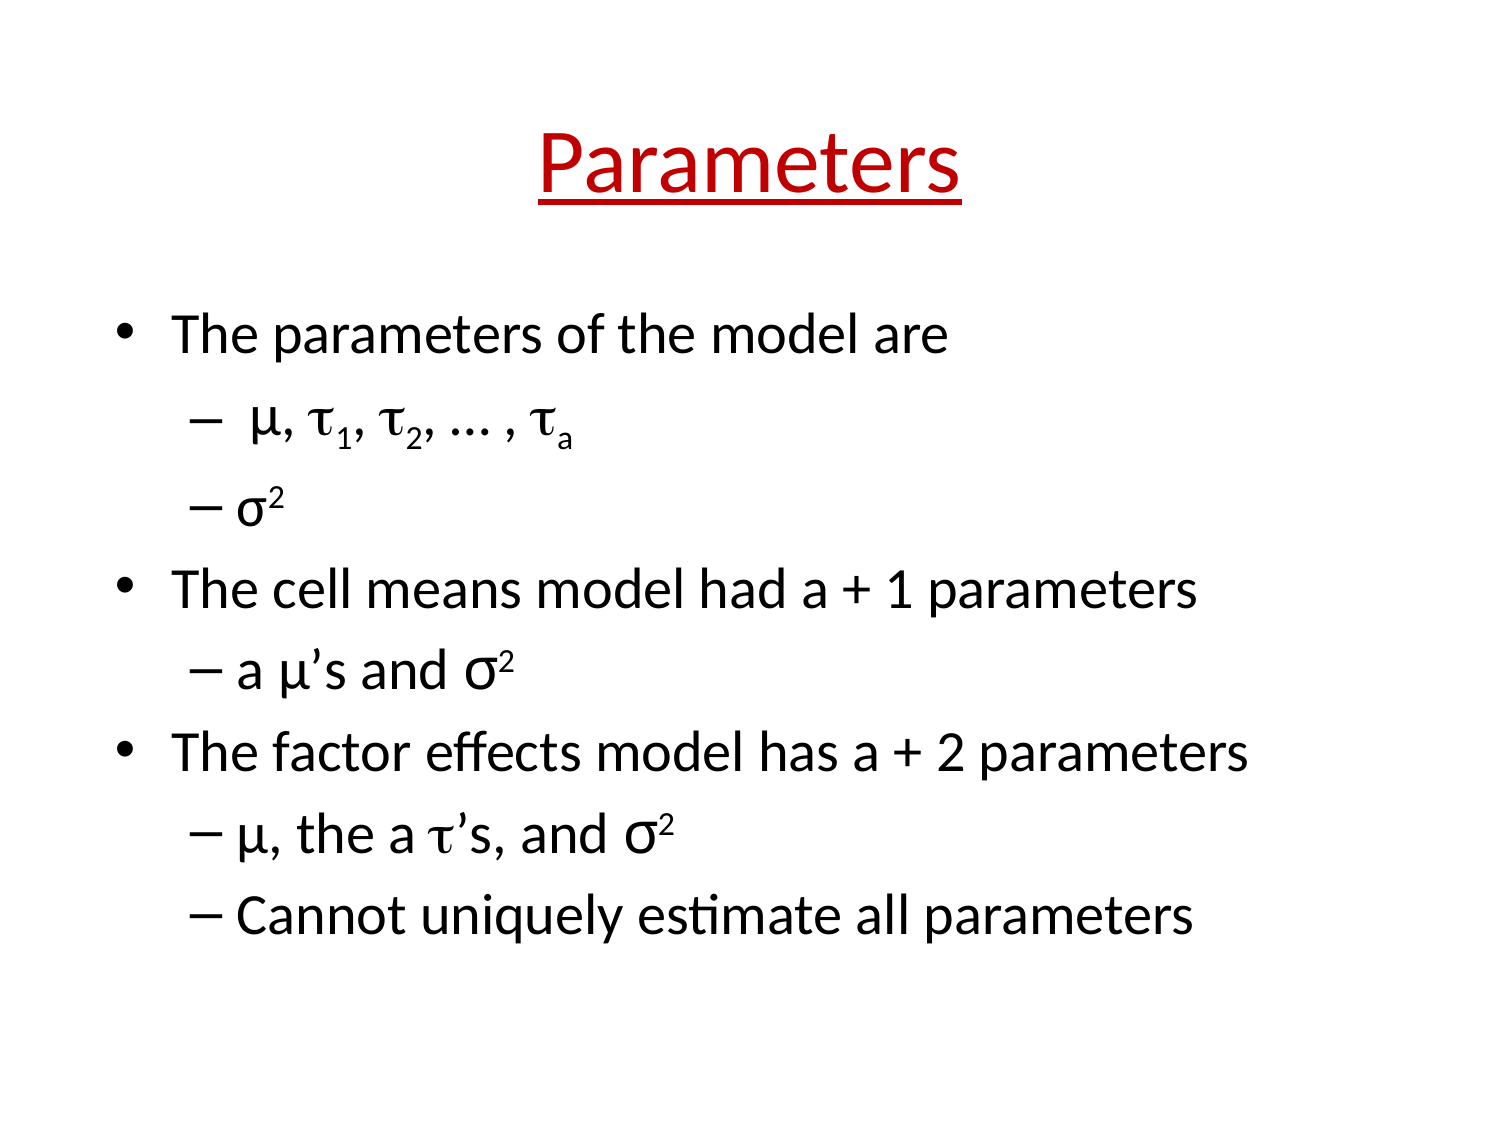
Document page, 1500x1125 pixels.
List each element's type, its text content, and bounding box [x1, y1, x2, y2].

title Parameters [112, 62, 1388, 250]
list The parameters of the model are μ, 1, 2, … , a σ2 The cell means model had a + 1 parameters a μ’s and σ2 The factor effects model has a + 2 parameters μ, the a ’s, and σ2 Cannot uniquely estimate all parameters [99, 287, 1400, 1000]
